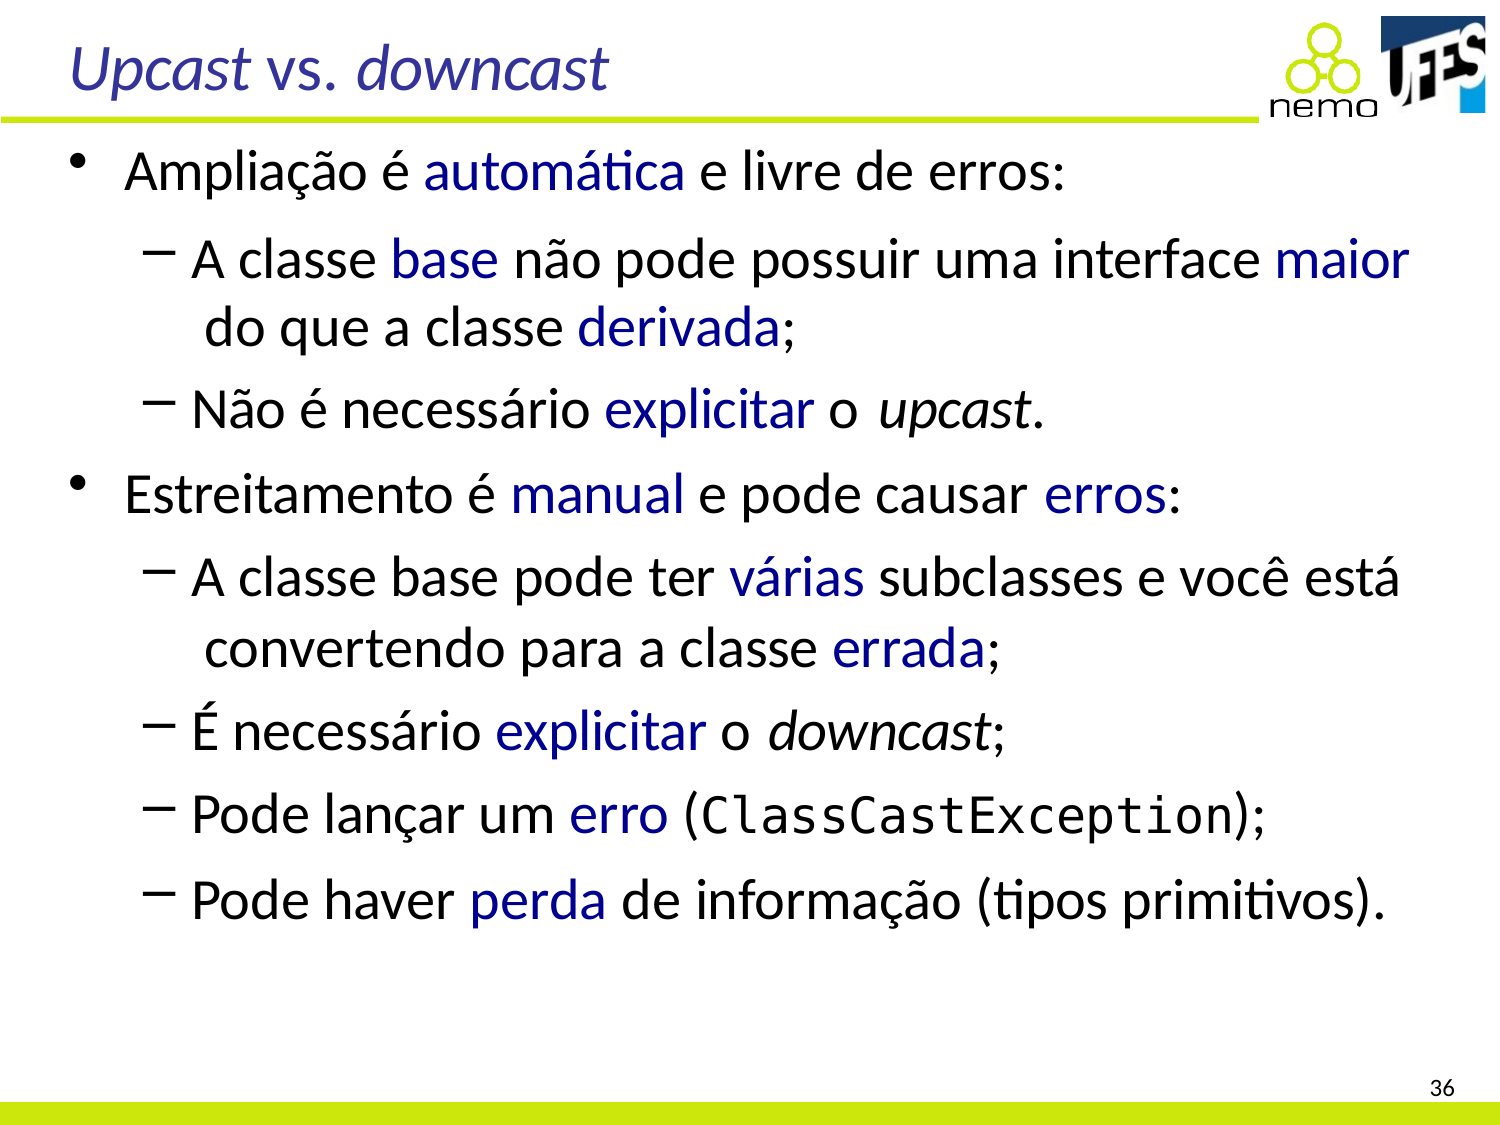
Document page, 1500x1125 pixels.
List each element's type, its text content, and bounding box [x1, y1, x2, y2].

title Upcast vs. downcast [66, 21, 700, 114]
picture [1356, 99, 1378, 114]
picture [1270, 99, 1290, 114]
picture [1318, 99, 1352, 114]
picture [1381, 16, 1486, 113]
picture [1285, 22, 1361, 94]
slide_number 36 [1423, 1070, 1461, 1125]
text_box Ampliação é automática e livre de erros: A classe base não pode possuir uma interface maior do que a classe derivada; Não é necessário explicitar o upcast. Estreitamento é manual e pode causar erros: A classe base pode ter várias subclasses e você está convertendo para a classe errada; É necessário explicitar o downcast; Pode lançar um erro (ClassCastException); Pode haver perda de informação (tipos primitivos). [66, 114, 1420, 931]
picture [1293, 99, 1313, 114]
